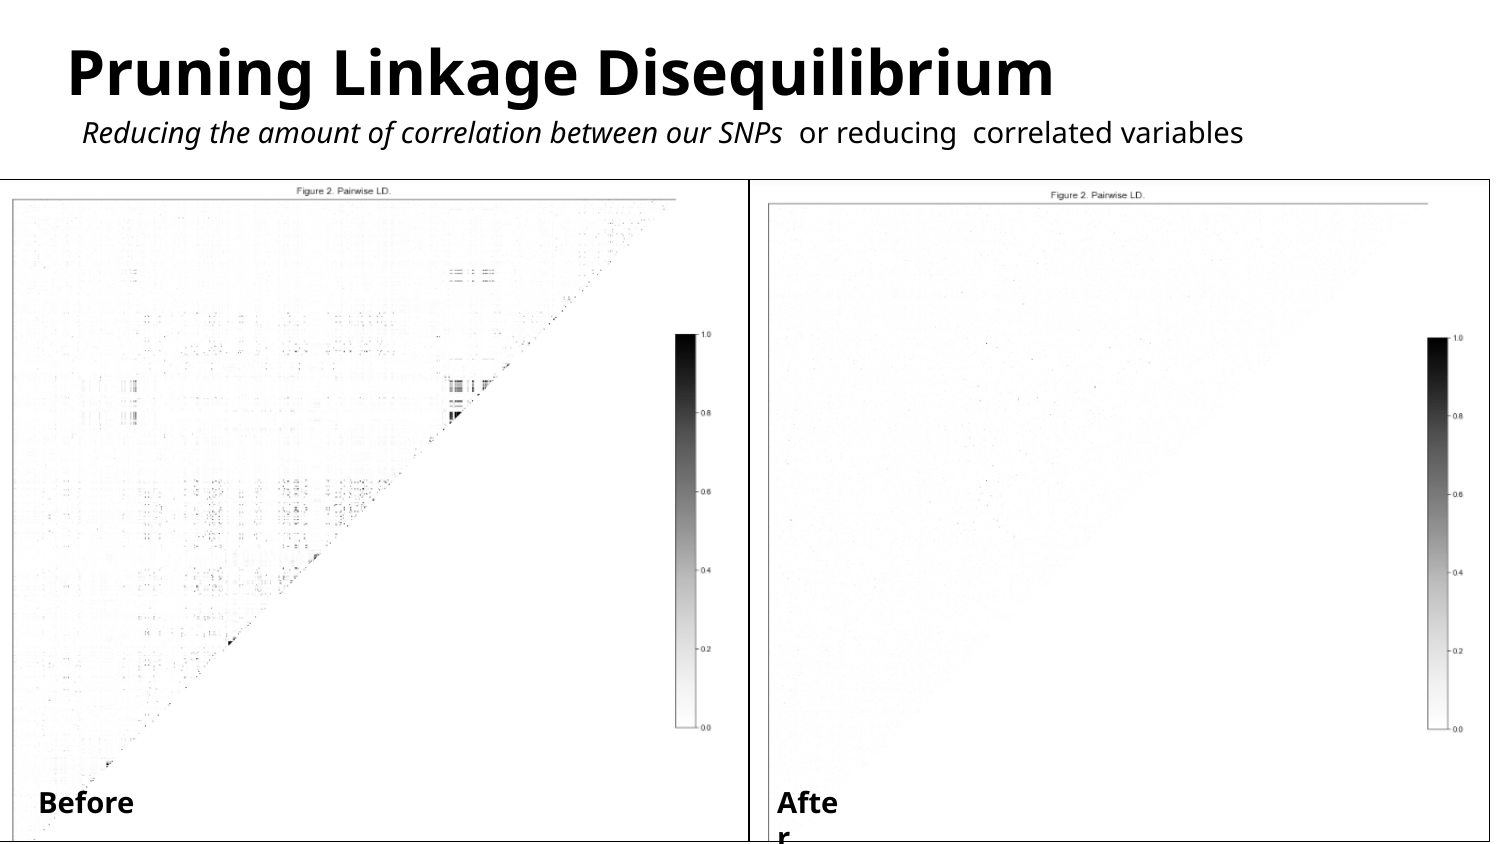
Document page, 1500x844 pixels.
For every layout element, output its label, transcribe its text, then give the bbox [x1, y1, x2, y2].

title Pruning Linkage Disequilibrium [51, 17, 1401, 89]
text_box Reducing the amount of correlation between our SNPs or reducing correlated variables [66, 98, 1265, 171]
picture [0, 179, 1490, 841]
